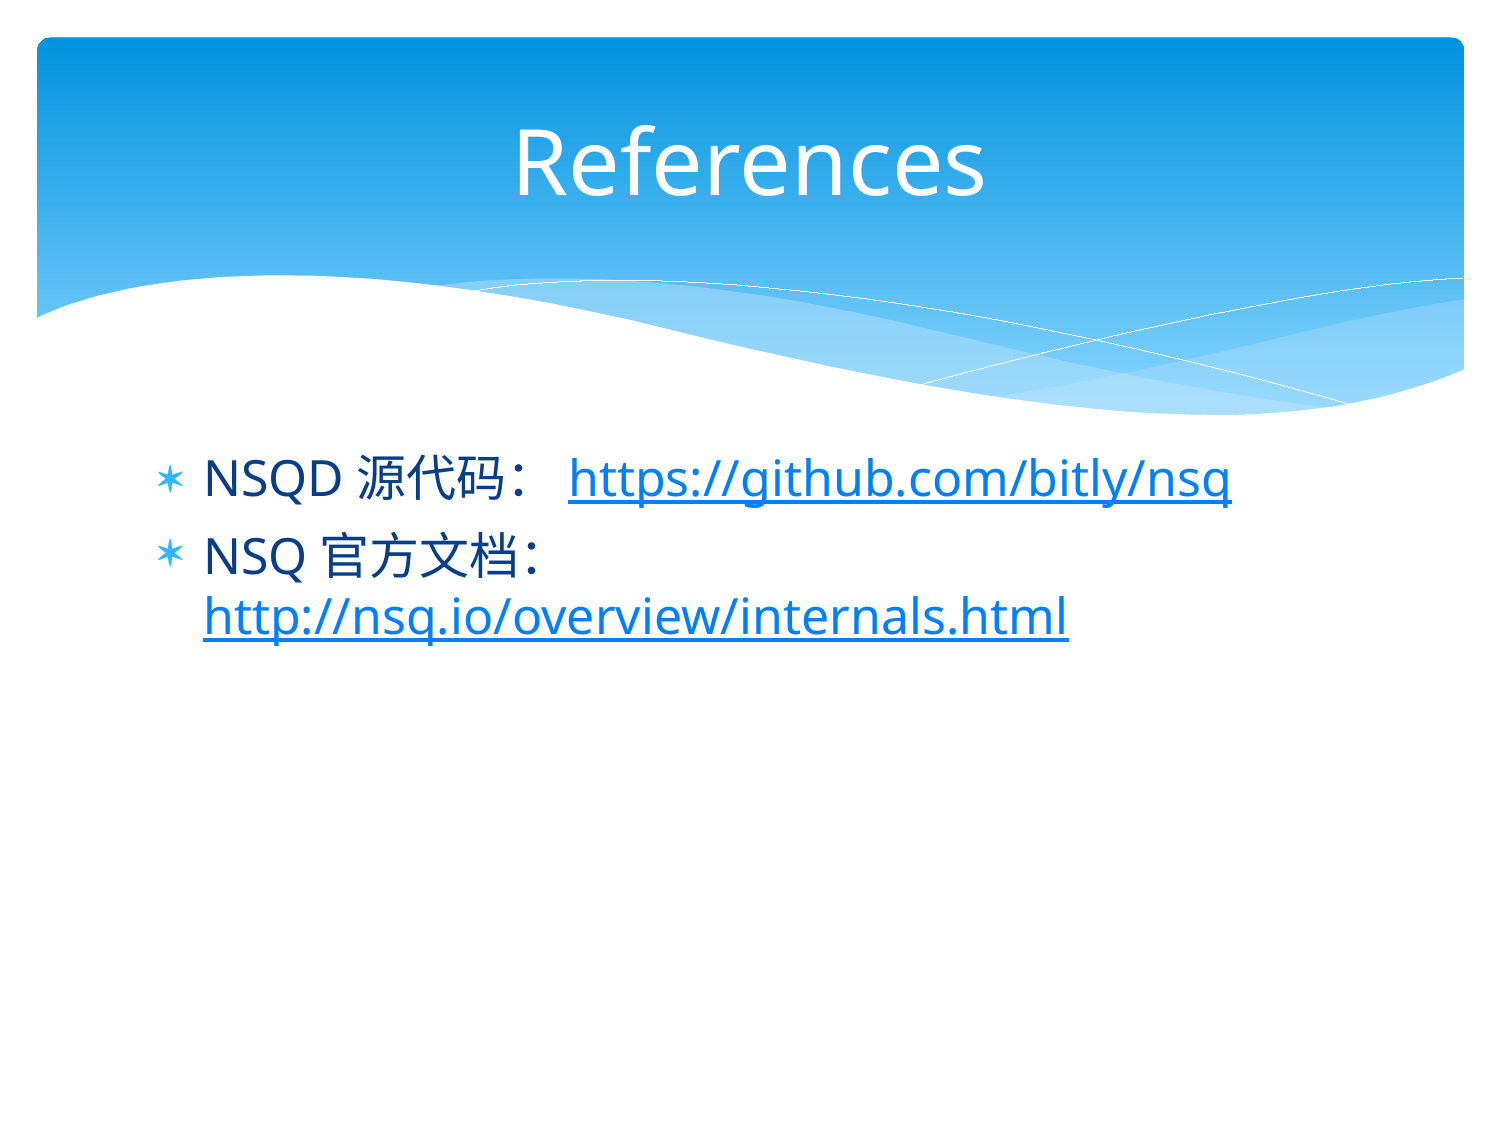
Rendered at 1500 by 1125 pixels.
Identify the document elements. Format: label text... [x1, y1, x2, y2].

title References [75, 55, 1425, 261]
list NSQD源代码：https://github.com/bitly/nsq NSQ官方文档：http://nsq.io/overview/internals.html [143, 438, 1359, 1005]
